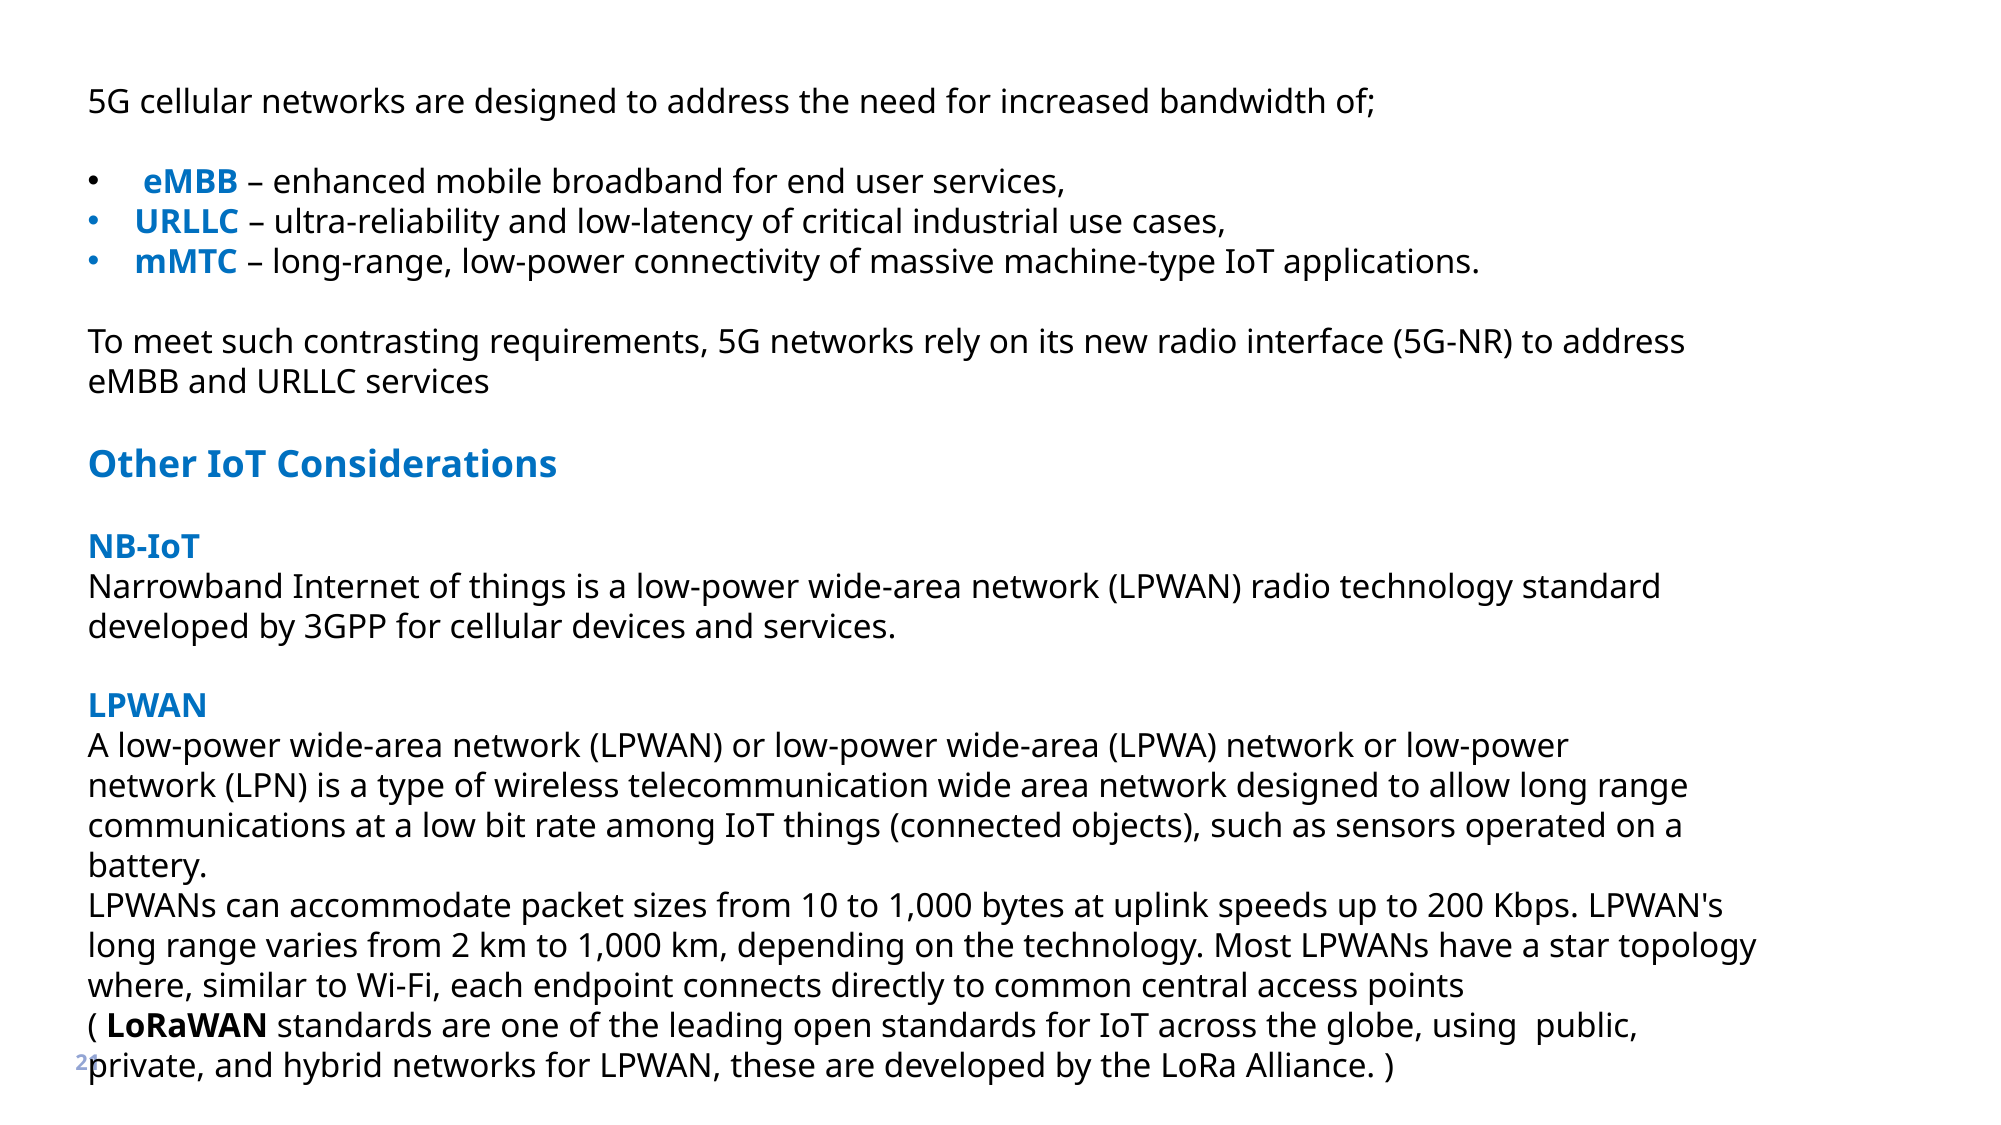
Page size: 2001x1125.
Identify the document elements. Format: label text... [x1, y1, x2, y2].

slide_number 21 [56, 1032, 119, 1093]
text_box 5G cellular networks are designed to address the need for increased bandwidth of; eMBB – enhanced mobile broadband for end user services, URLLC – ultra-reliability and low-latency of critical industrial use cases, mMTC – long-range, low-power connectivity of massive machine-type IoT applications. To meet such contrasting requirements, 5G networks rely on its new radio interface (5G-NR) to address eMBB and URLLC services Other IoT Considerations NB-IoT Narrowband Internet of things is a low-power wide-area network (LPWAN) radio technology standard developed by 3GPP for cellular devices and services. LPWAN A low-power wide-area network (LPWAN) or low-power wide-area (LPWA) network or low-power network (LPN) is a type of wireless telecommunication wide area network designed to allow long range communications at a low bit rate among IoT things (connected objects), such as sensors operated on a battery. LPWANs can accommodate packet sizes from 10 to 1,000 bytes at uplink speeds up to 200 Kbps. LPWAN's long range varies from 2 km to 1,000 km, depending on the technology. Most LPWANs have a star topology where, similar to Wi-Fi, each endpoint connects directly to common central access points ( LoRaWAN standards are one of the leading open standards for IoT across the globe, using public, private, and hybrid networks for LPWAN, these are developed by the LoRa Alliance. ) [72, 73, 1778, 1092]
